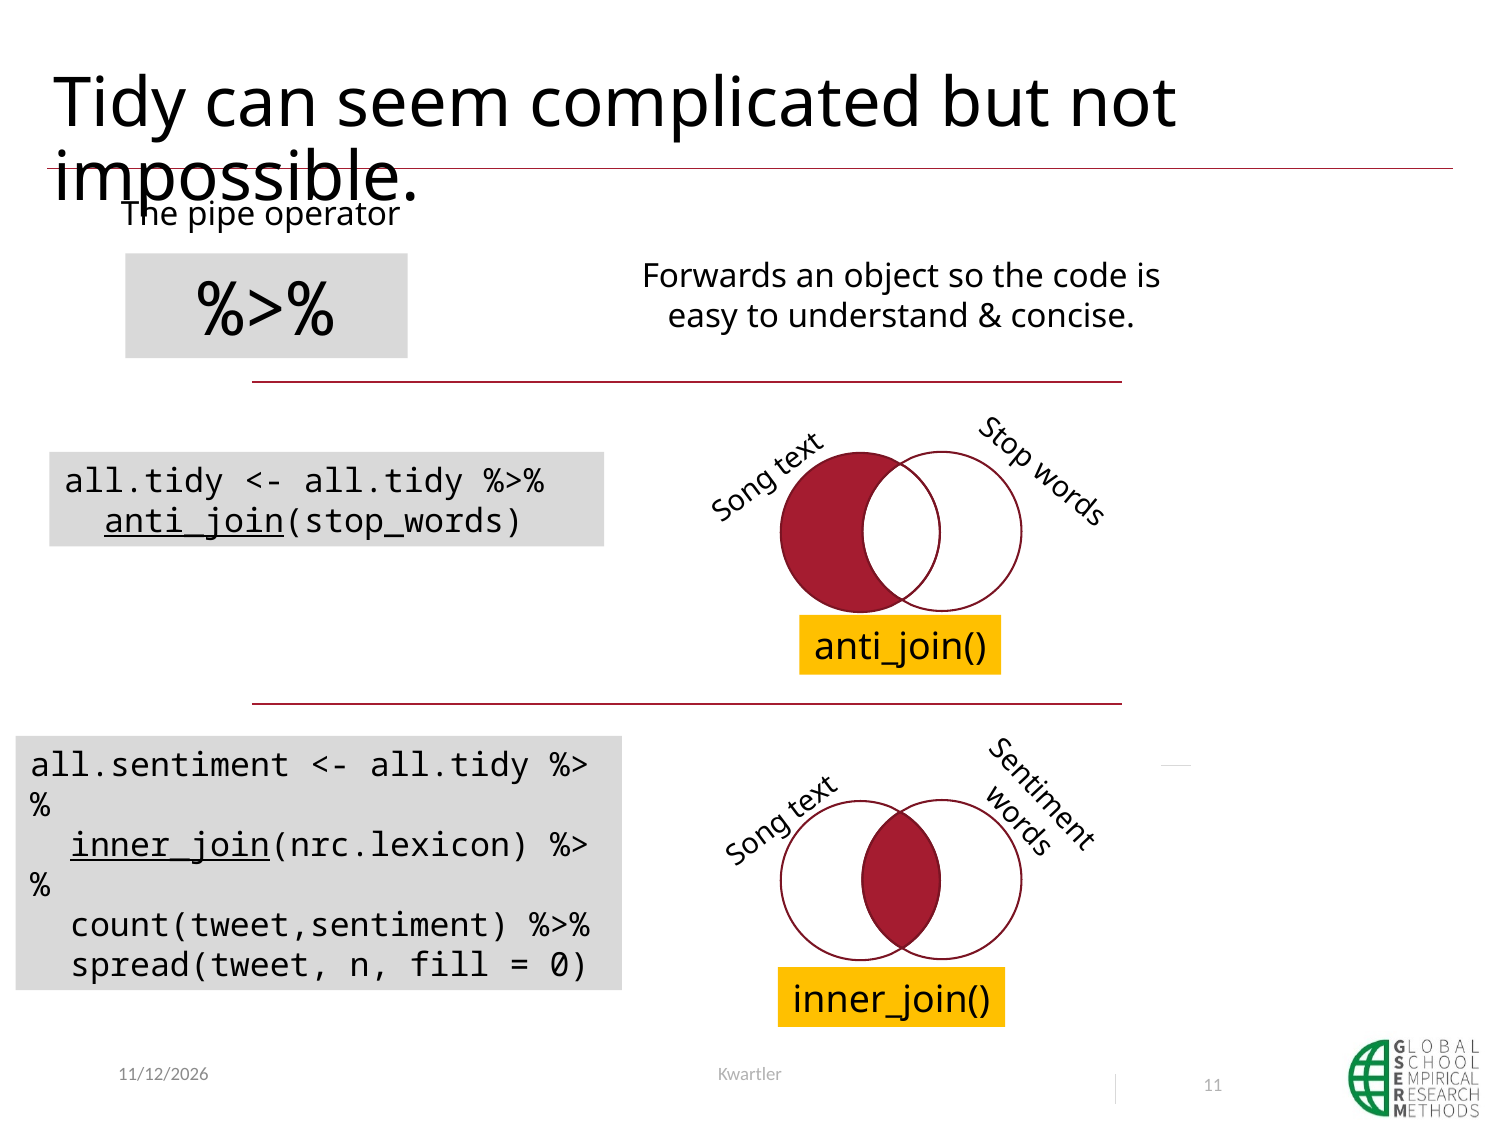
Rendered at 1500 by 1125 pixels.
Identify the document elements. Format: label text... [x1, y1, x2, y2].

text_box all.tidy <- all.tidy %>% anti_join(stop_words) [49, 451, 605, 547]
text_box Song text [687, 407, 845, 544]
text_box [112, 184, 409, 360]
slide_number 11 [1188, 1042, 1330, 1103]
text_box all.sentiment <- all.tidy %>% inner_join(nrc.lexicon) %>% count(tweet,sentiment) %>% spread(tweet, n, fill = 0) [15, 735, 622, 991]
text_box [780, 451, 1022, 612]
text_box Song text [701, 751, 859, 887]
footer Kwartler [496, 1042, 1004, 1103]
title Tidy can seem complicated but not impossible. [38, 59, 1397, 157]
text_box inner_join() [777, 967, 1006, 1027]
text_box Forwards an object so the code is easy to understand & concise. [625, 246, 1178, 342]
text_box Stop words [957, 392, 1131, 548]
text_box Sentiment words [942, 713, 1126, 902]
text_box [780, 799, 1022, 961]
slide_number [103, 1042, 441, 1103]
text_box anti_join() [799, 614, 1002, 675]
picture [1342, 1031, 1500, 1120]
